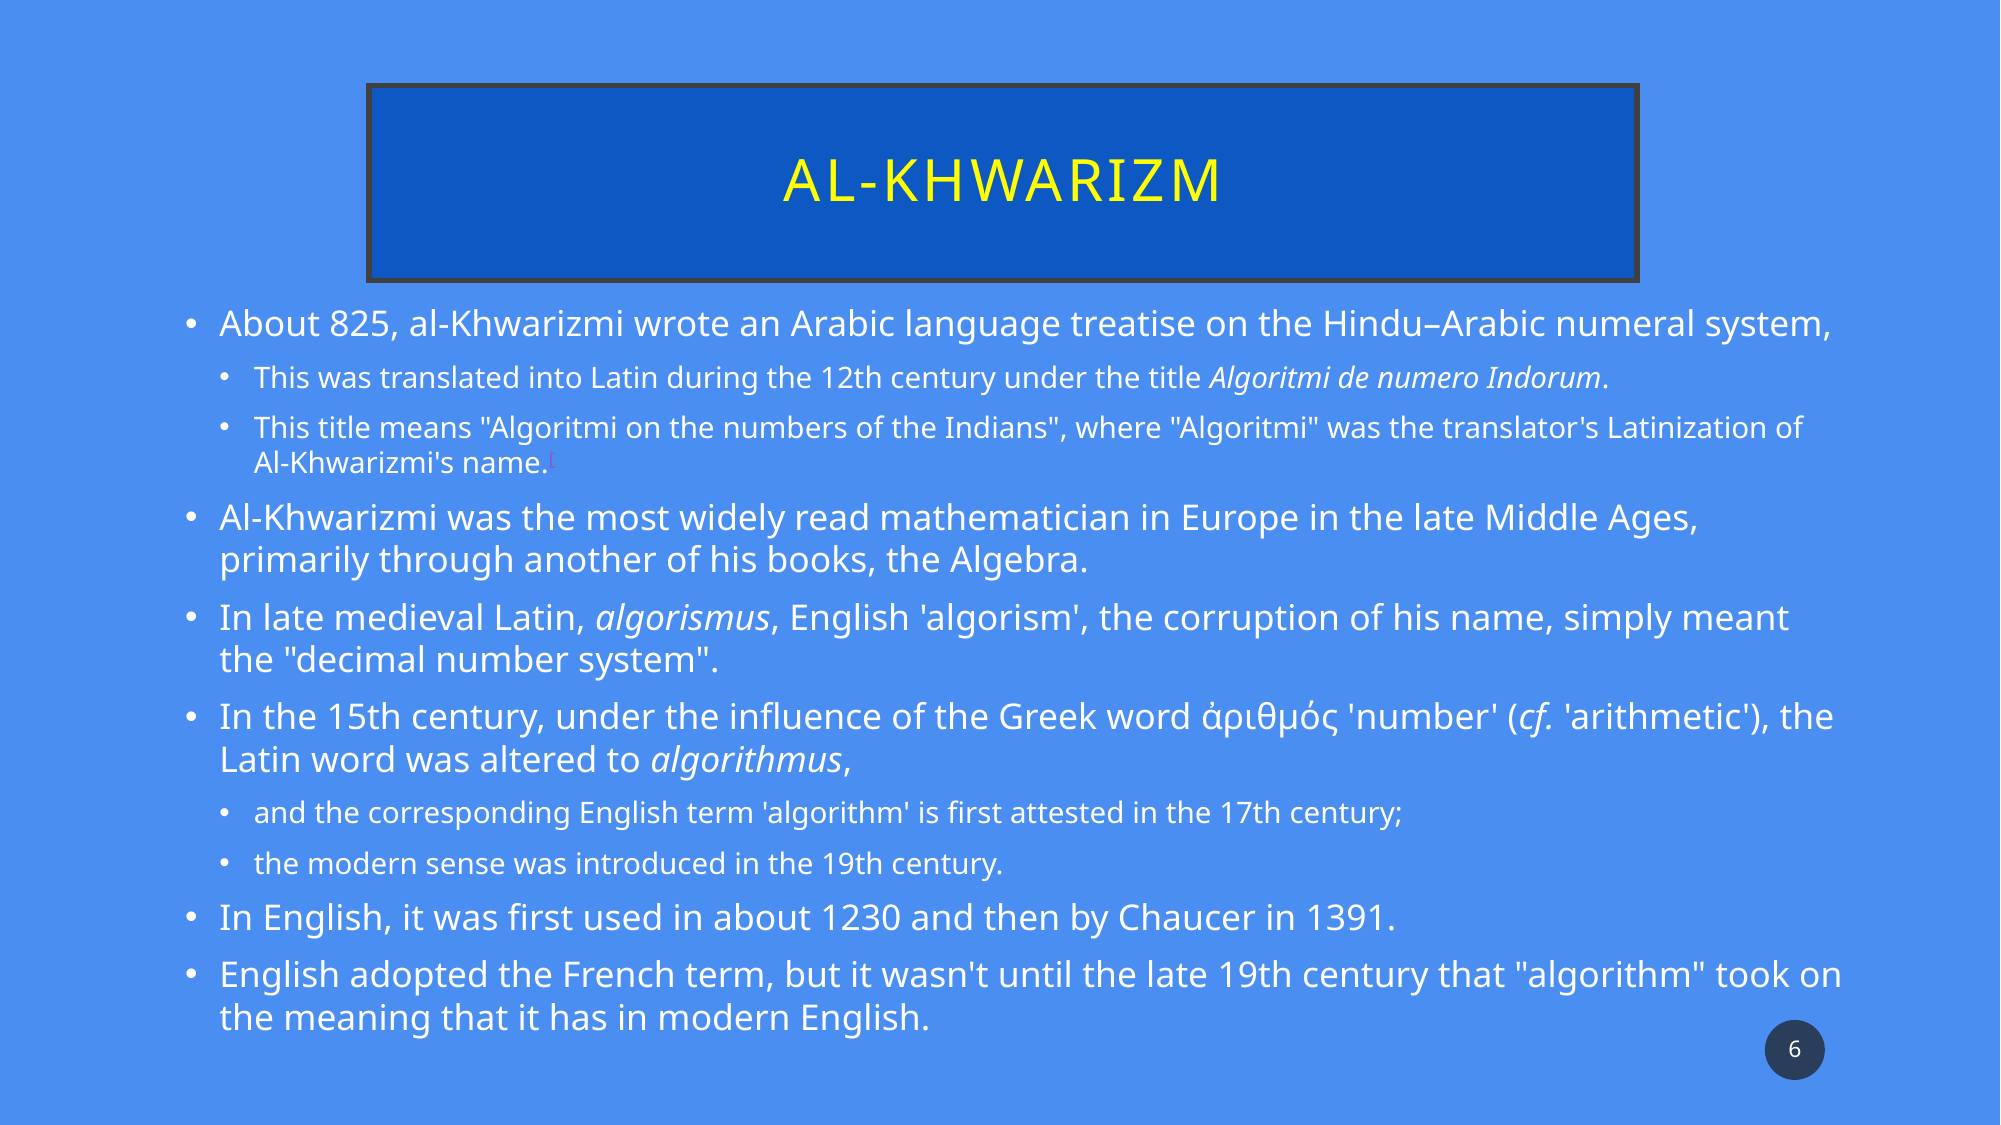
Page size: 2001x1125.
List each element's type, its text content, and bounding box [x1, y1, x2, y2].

slide_number 6 [1764, 1019, 1825, 1080]
list About 825, al-Khwarizmi wrote an Arabic language treatise on the Hindu–Arabic numeral system, This was translated into Latin during the 12th century under the title Algoritmi de numero Indorum. This title means "Algoritmi on the numbers of the Indians", where "Algoritmi" was the translator's Latinization of Al-Khwarizmi's name.[ Al-Khwarizmi was the most widely read mathematician in Europe in the late Middle Ages, primarily through another of his books, the Algebra. In late medieval Latin, algorismus, English 'algorism', the corruption of his name, simply meant the "decimal number system". In the 15th century, under the influence of the Greek word ἀριθμός 'number' (cf. 'arithmetic'), the Latin word was altered to algorithmus, and the corresponding English term 'algorithm' is first attested in the 17th century; the modern sense was introduced in the 19th century. In English, it was first used in about 1230 and then by Chaucer in 1391. English adopted the French term, but it wasn't until the late 19th century that "algorithm" took on the meaning that it has in modern English. [170, 293, 1861, 1061]
title al-Khwarizm [366, 83, 1640, 283]
